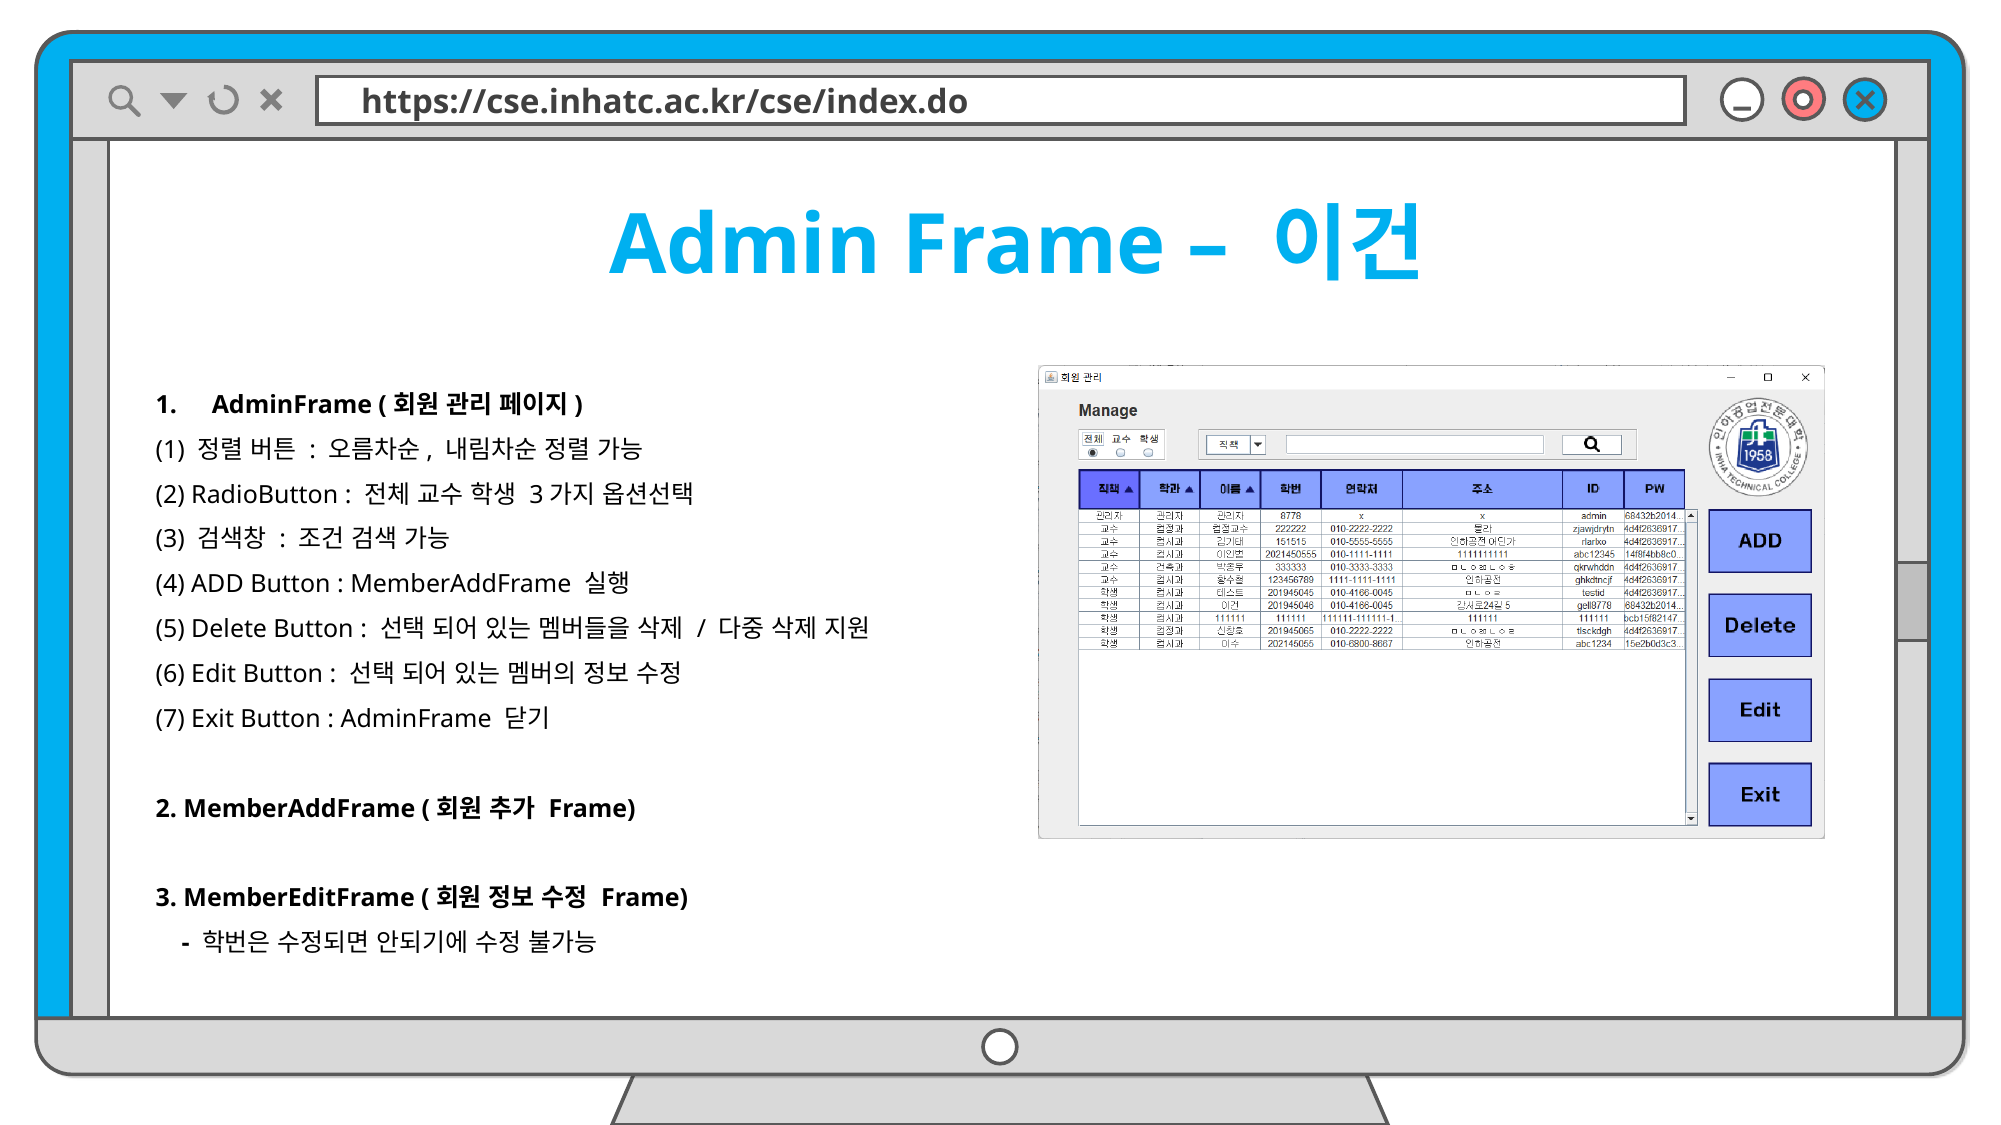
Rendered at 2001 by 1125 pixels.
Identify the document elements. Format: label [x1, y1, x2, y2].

picture [1038, 365, 1825, 839]
text_box [36, 32, 1964, 1125]
